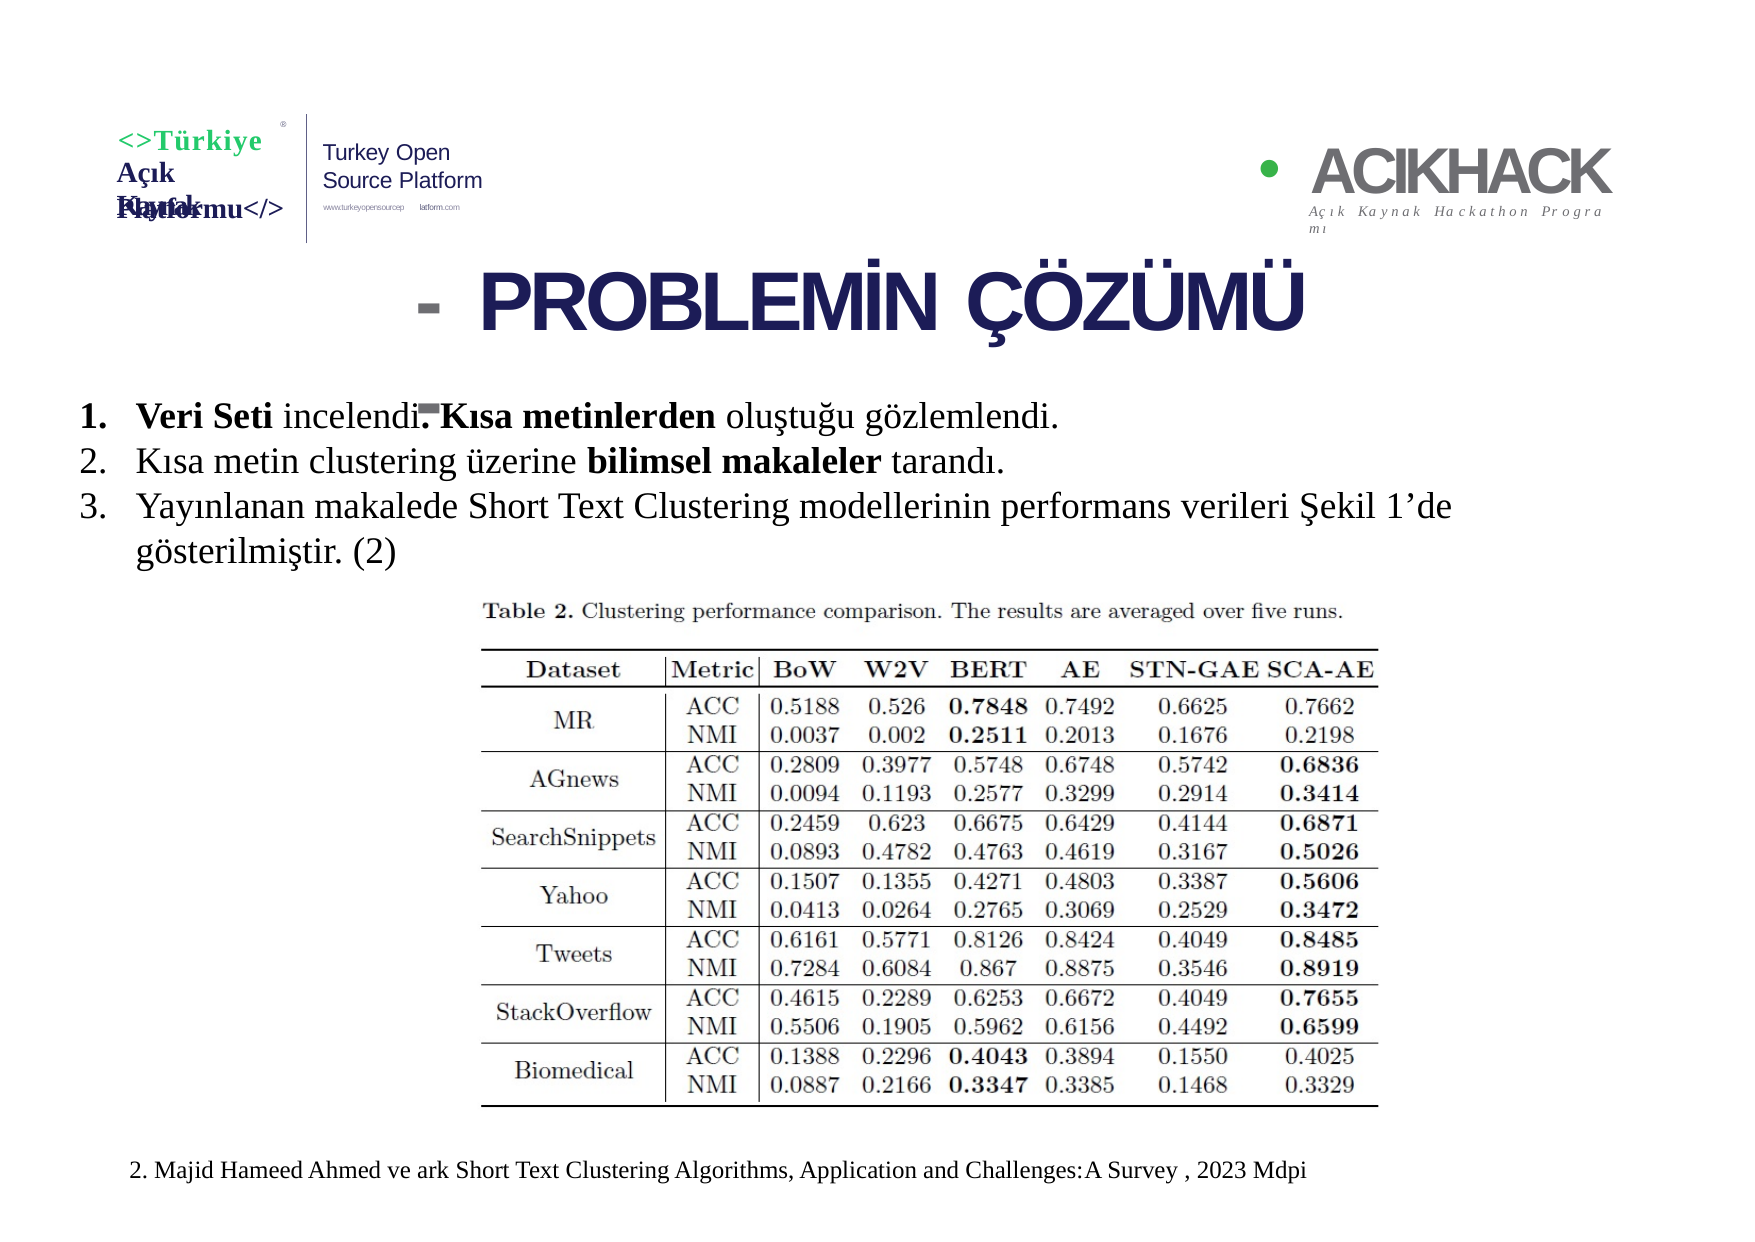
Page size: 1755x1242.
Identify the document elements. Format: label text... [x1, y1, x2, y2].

text_box Platformu</> [114, 187, 291, 225]
text_box ® [278, 117, 289, 130]
text_box - PROBLEMİN ÇÖZÜMÜ - [413, 245, 1339, 383]
text_box Aç ı k Ka y n a k Ha c k a t h o n Pr o g r a m ı [1307, 199, 1607, 237]
text_box Veri Seti incelendi. Kısa metinlerden oluştuğu gözlemlendi. Kısa metin clustering üzerine bilimsel makaleler tarandı. Yayınlanan makalede Short Text Clustering modellerinin performans verileri Şekil 1’de gösterilmiştir. (2) [64, 383, 1678, 578]
picture [426, 570, 1440, 1149]
text_box Turkey Open Source Platform www.turkeyopensourcep latform.com [320, 135, 486, 213]
text_box 2. Majid Hameed Ahmed ve ark Short Text Clustering Algorithms, Application and Challenges:A Survey , 2023 Mdpi [114, 1145, 1653, 1191]
text_box ACIKHACK [1256, 127, 1618, 207]
text_box <>Türkiye Açık Kaynak [114, 118, 269, 187]
